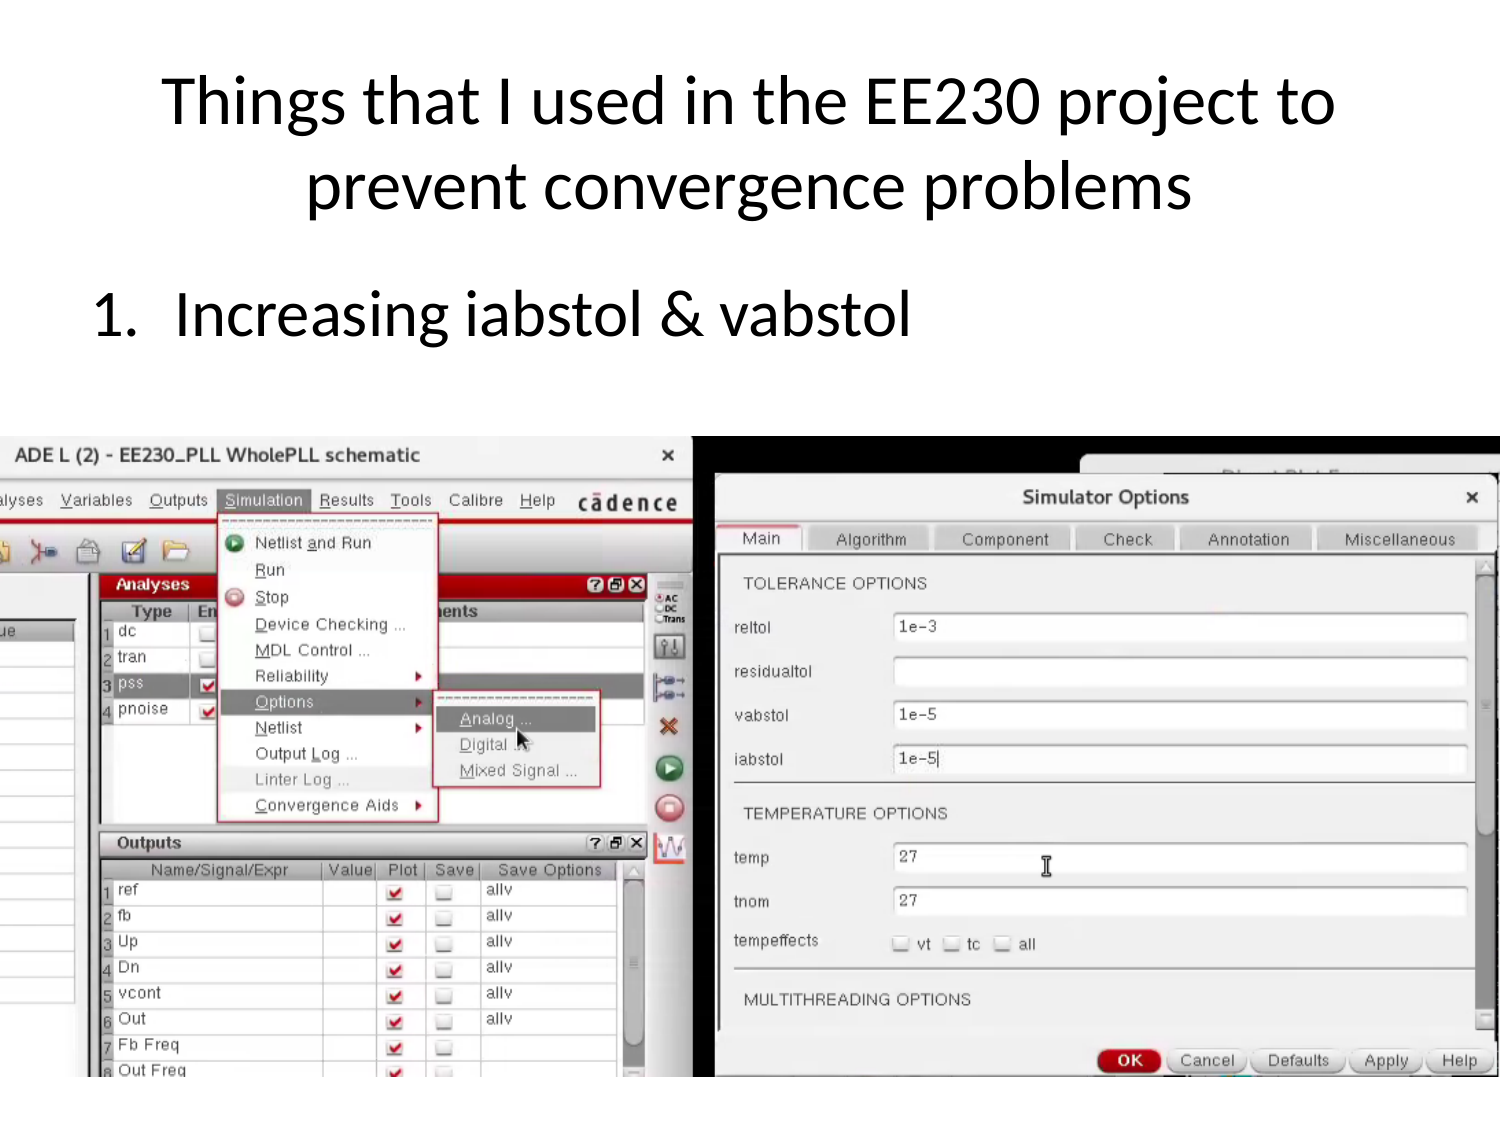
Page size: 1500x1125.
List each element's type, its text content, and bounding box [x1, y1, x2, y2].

title Things that I used in the EE230 project to prevent convergence problems [75, 45, 1425, 233]
picture [0, 435, 1500, 1078]
list Increasing iabstol & vabstol [75, 262, 1425, 434]
